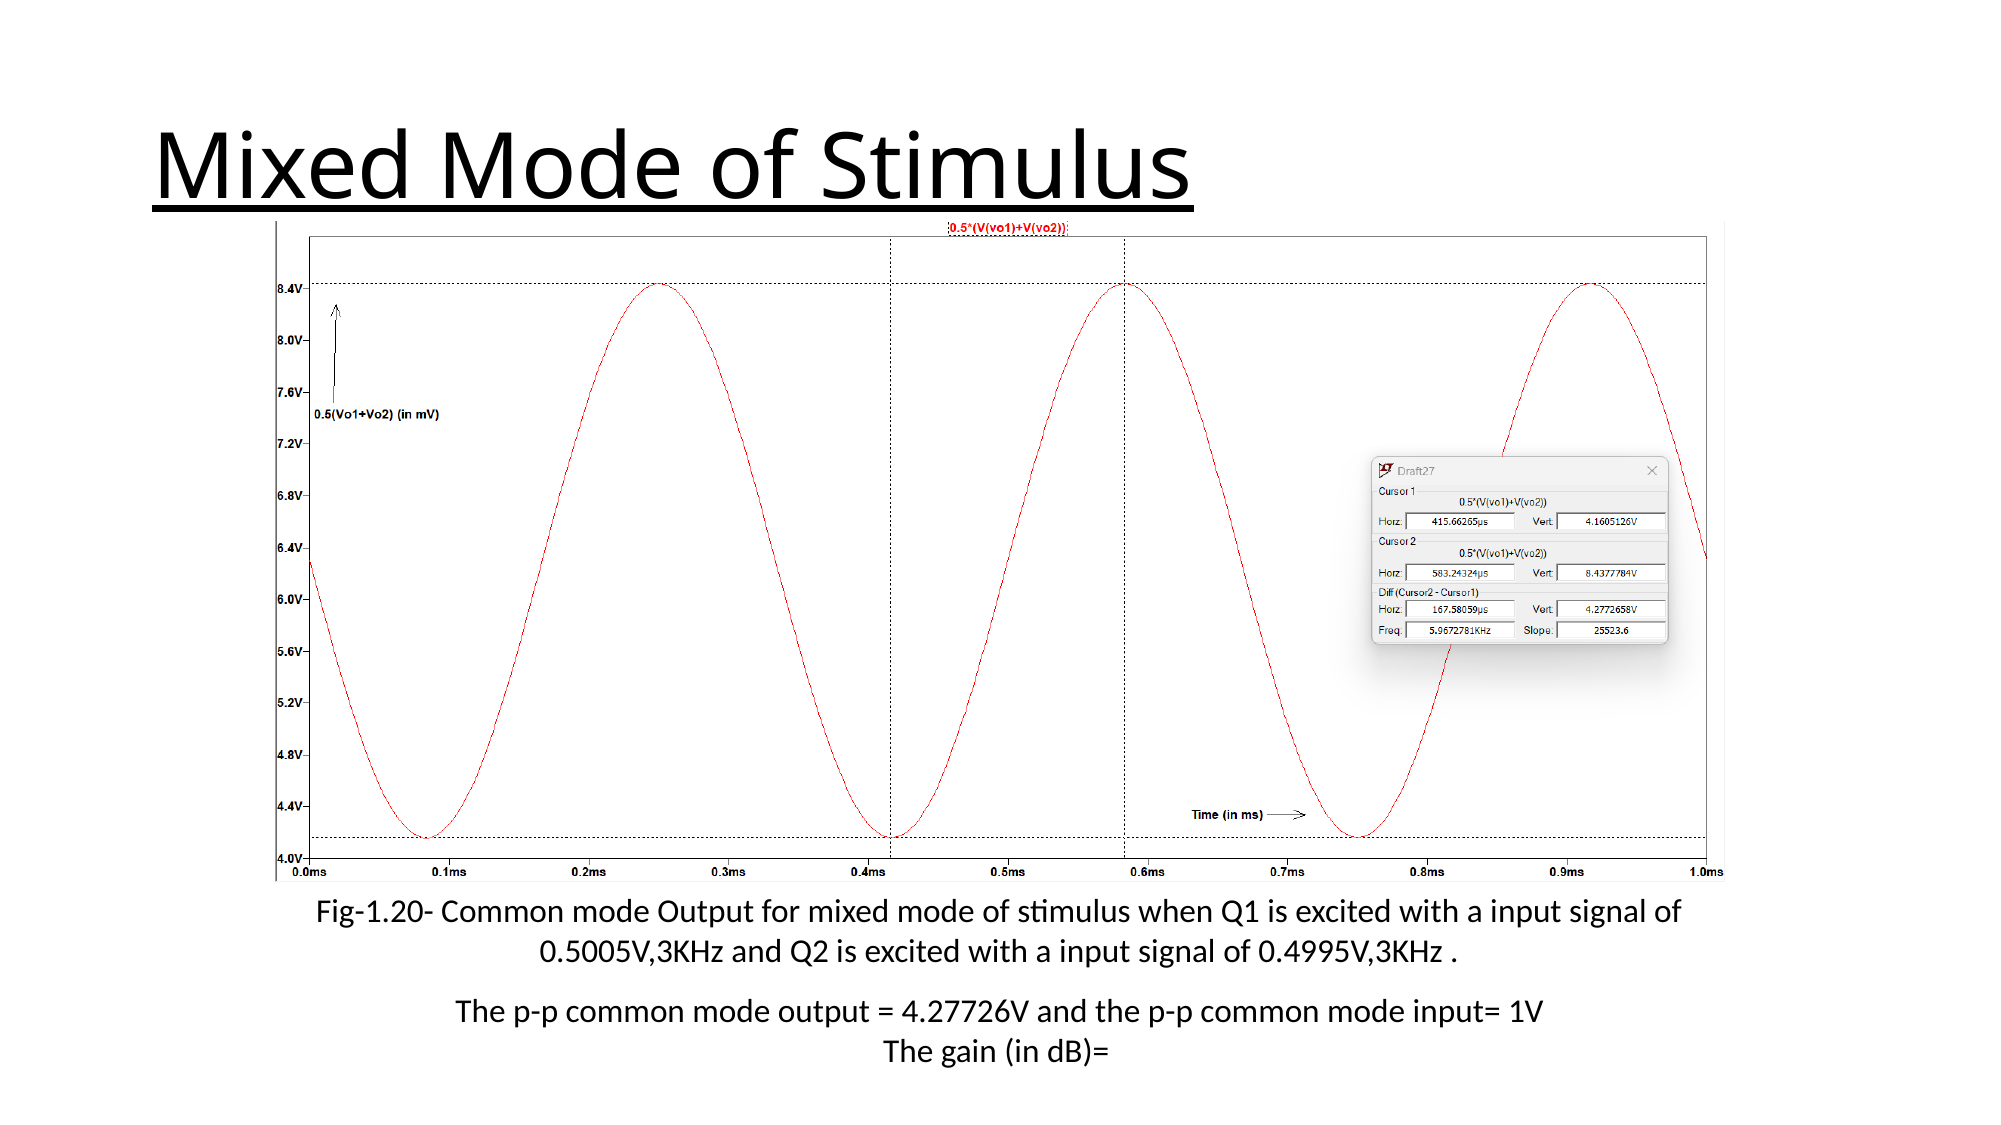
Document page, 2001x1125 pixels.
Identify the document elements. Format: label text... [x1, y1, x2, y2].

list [275, 221, 1725, 882]
title Mixed Mode of Stimulus [137, 59, 1863, 278]
